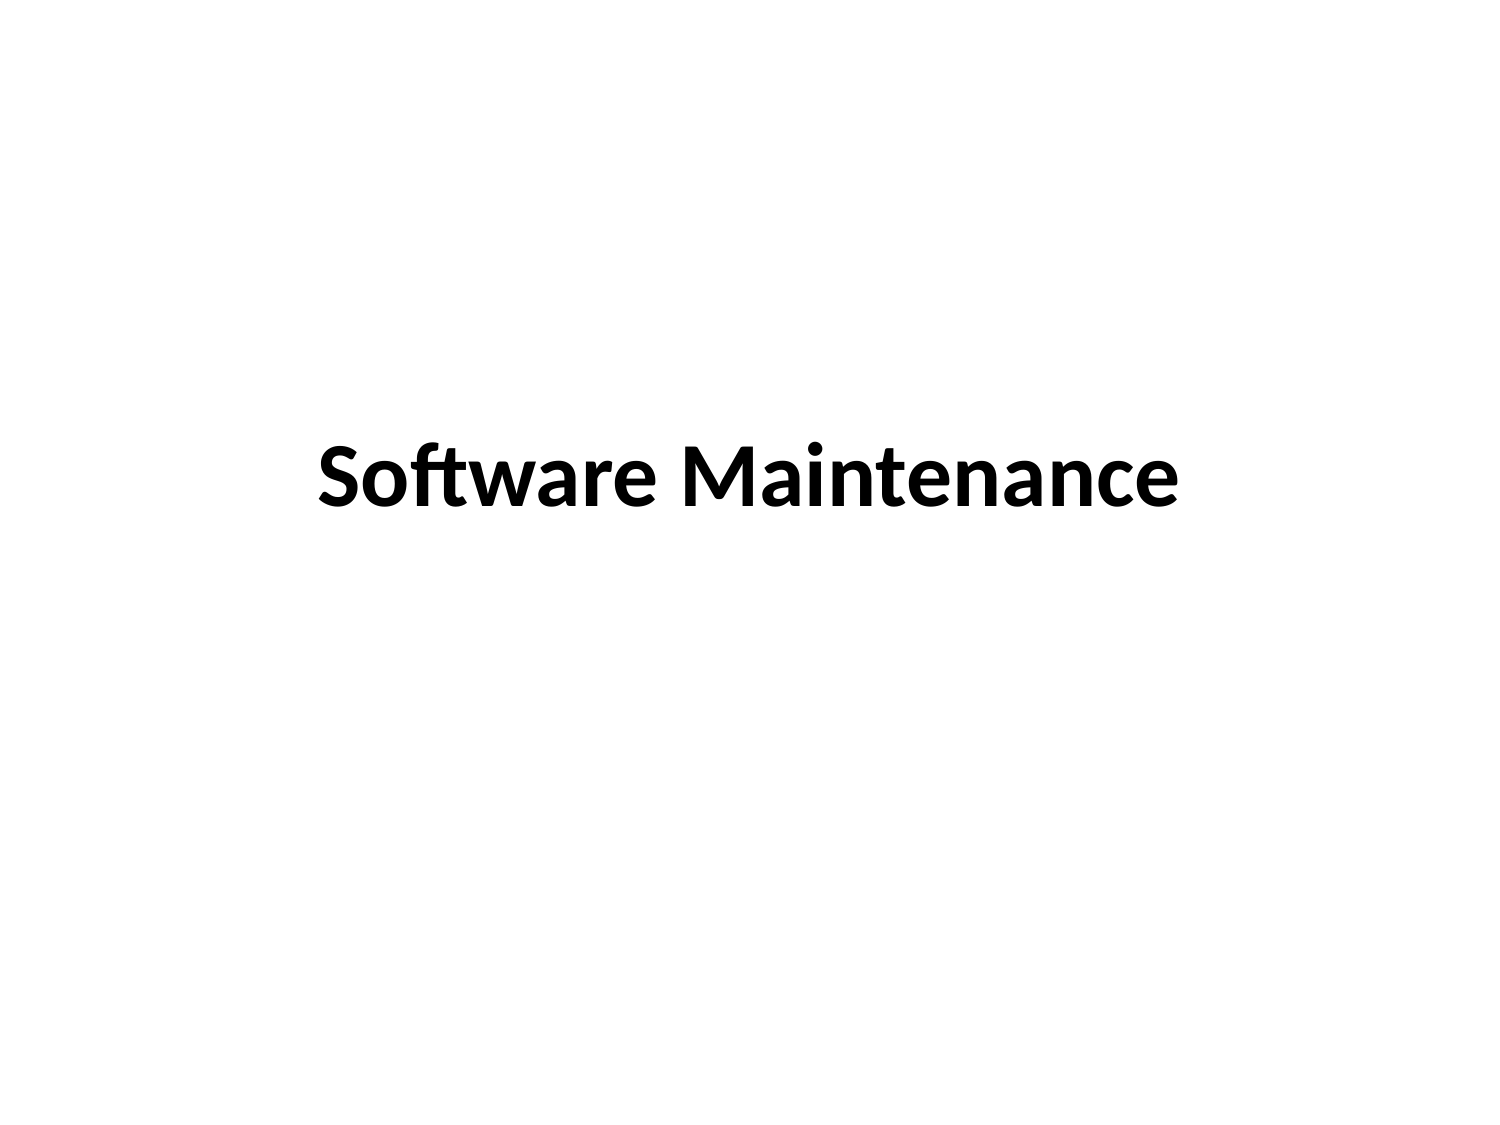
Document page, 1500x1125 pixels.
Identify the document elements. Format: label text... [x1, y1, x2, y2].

title Software Maintenance [112, 349, 1388, 591]
